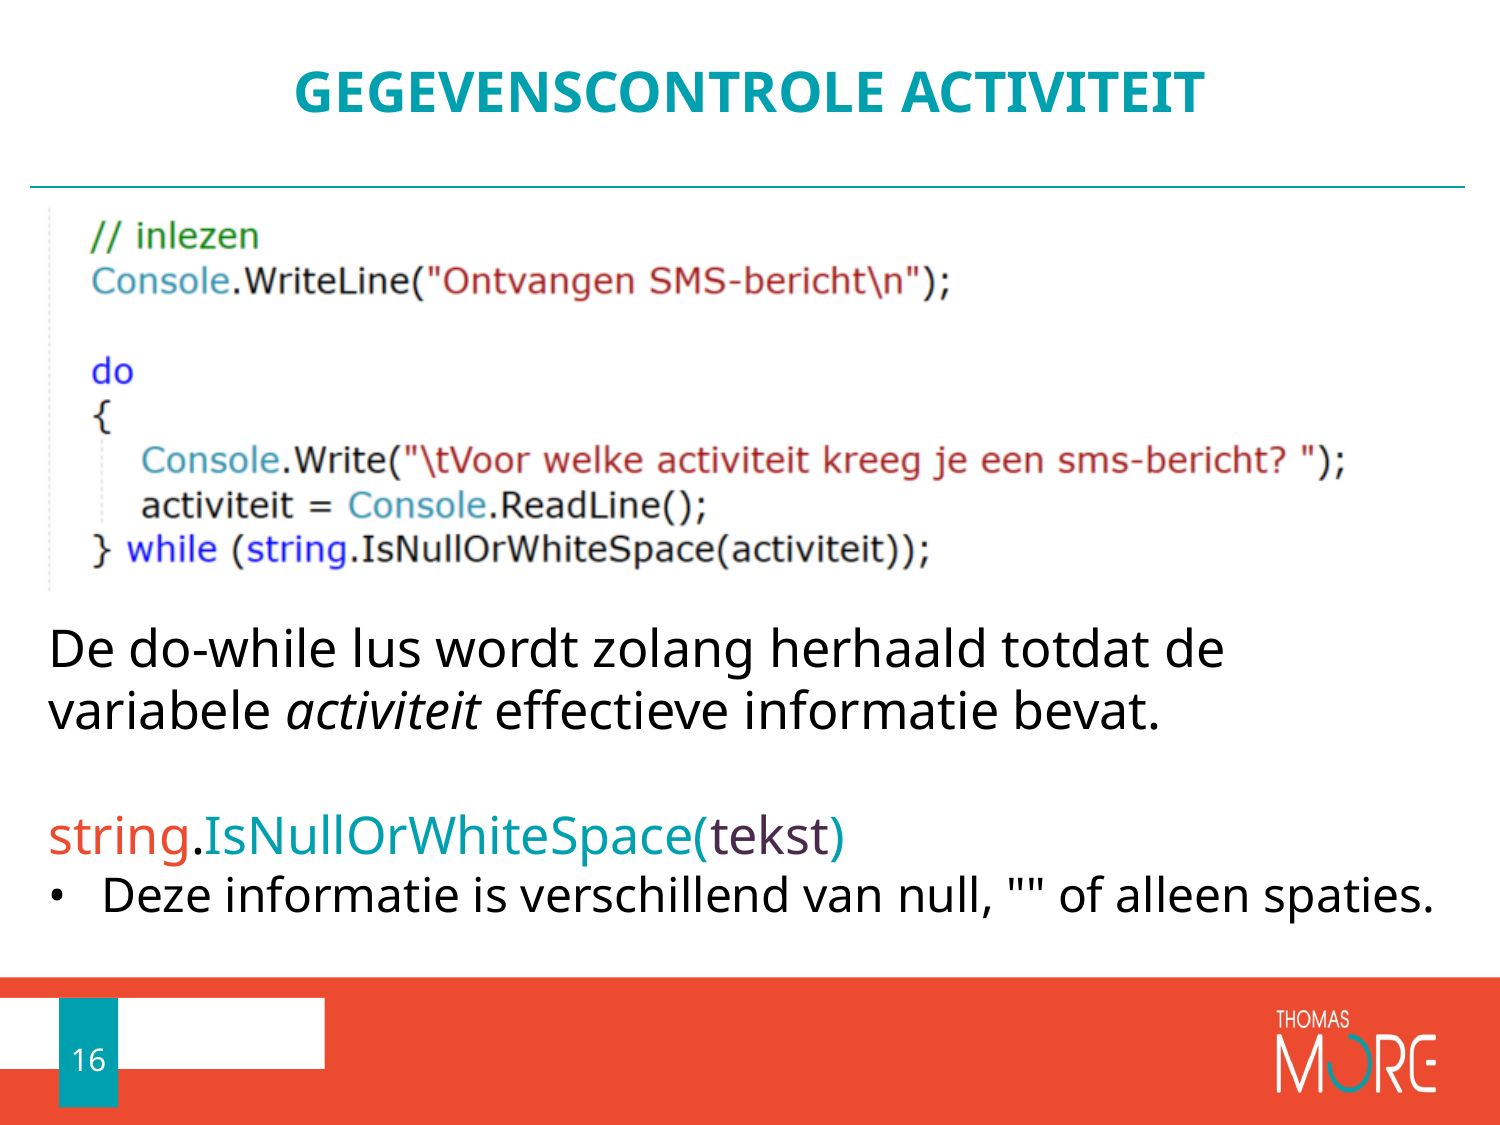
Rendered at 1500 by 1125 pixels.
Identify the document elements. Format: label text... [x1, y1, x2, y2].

slide_number 16 [59, 998, 119, 1108]
title GEGEVENSCONTROLE ACTIVITEIT [0, 0, 1500, 188]
text_box De do-while lus wordt zolang herhaald totdat de variabele activiteit effectieve informatie bevat. string.IsNullOrWhiteSpace(tekst) Deze informatie is verschillend van null, "" of alleen spaties. [30, 607, 1455, 977]
picture [29, 207, 1374, 595]
picture [1254, 980, 1458, 1122]
